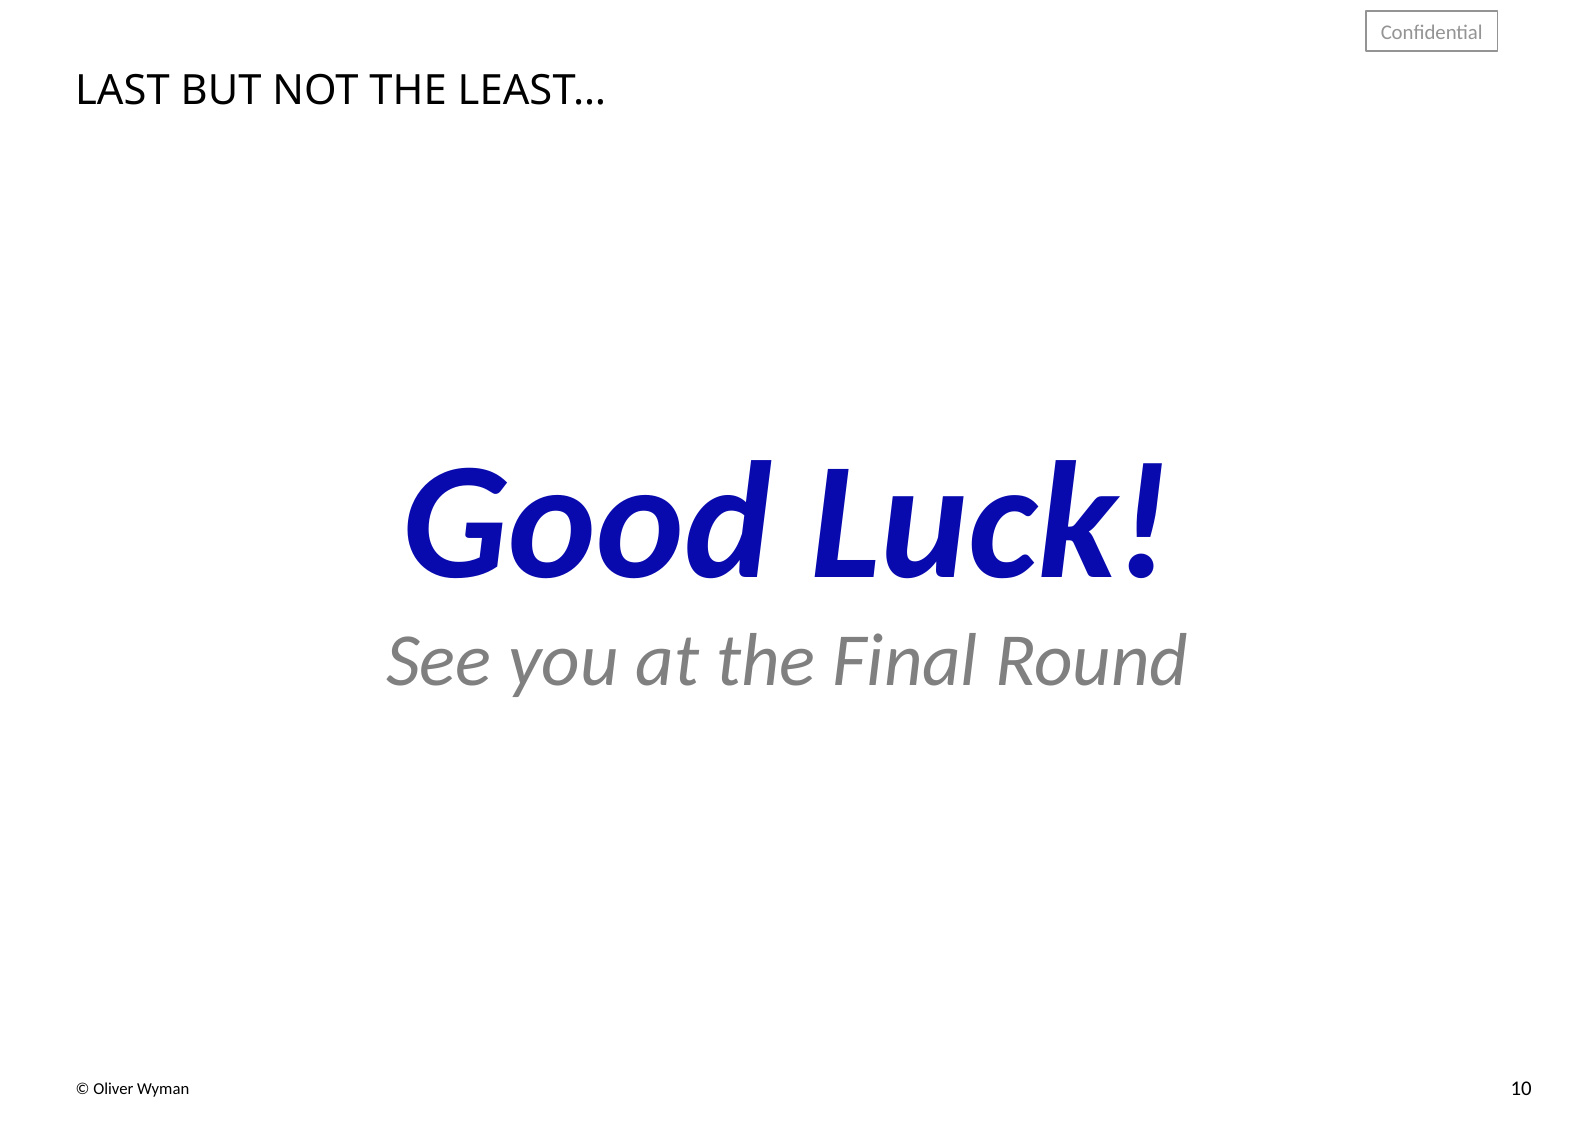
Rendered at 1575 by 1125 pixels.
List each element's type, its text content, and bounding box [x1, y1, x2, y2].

title Last but not the least… [75, 63, 1500, 188]
text_box Confidential [1365, 10, 1498, 52]
text_box Good Luck! See you at the Final Round [74, 403, 1500, 709]
